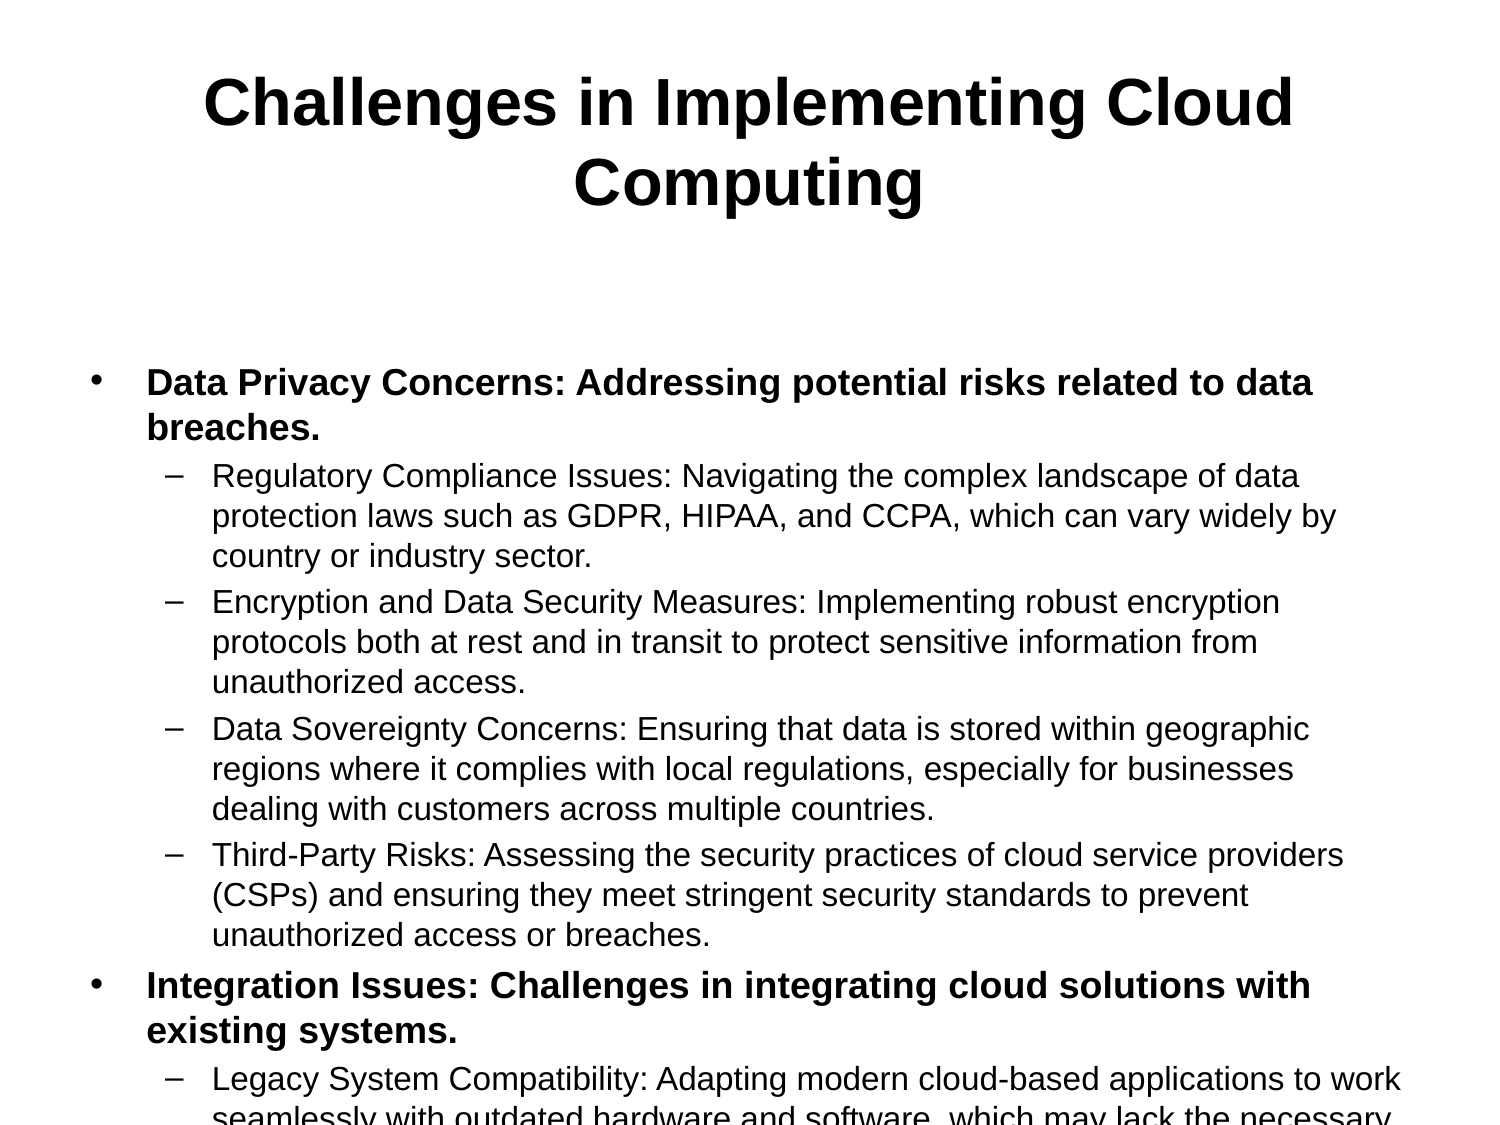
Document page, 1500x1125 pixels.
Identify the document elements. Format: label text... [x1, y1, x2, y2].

list Data Privacy Concerns: Addressing potential risks related to data breaches. Regulatory Compliance Issues: Navigating the complex landscape of data protection laws such as GDPR, HIPAA, and CCPA, which can vary widely by country or industry sector. Encryption and Data Security Measures: Implementing robust encryption protocols both at rest and in transit to protect sensitive information from unauthorized access. Data Sovereignty Concerns: Ensuring that data is stored within geographic regions where it complies with local regulations, especially for businesses dealing with customers across multiple countries. Third-Party Risks: Assessing the security practices of cloud service providers (CSPs) and ensuring they meet stringent security standards to prevent unauthorized access or breaches. Integration Issues: Challenges in integrating cloud solutions with existing systems. Legacy System Compatibility: Adapting modern cloud-based applications to work seamlessly with outdated hardware and software, which may lack the necessary APIs or support for newer protocols. API and Data Format Mismatch: Ensuring that data from various sources can be effectively transferred and utilized within a unified cloud environment. This includes handling different data formats, standardization efforts, and potential custom development requirements. Interoperability Concerns: Managing integration between multiple cloud platforms or hybrid environments to avoid vendor lock-in and ensure smooth data flow across disparate systems. Security and Compliance Integration: Balancing the need for robust security measures with ensuring compliance across both on-premises and cloud-based solutions, potentially requiring additional middleware or orchestration tools. [75, 262, 1425, 1005]
title Challenges in Implementing Cloud Computing [75, 45, 1425, 233]
